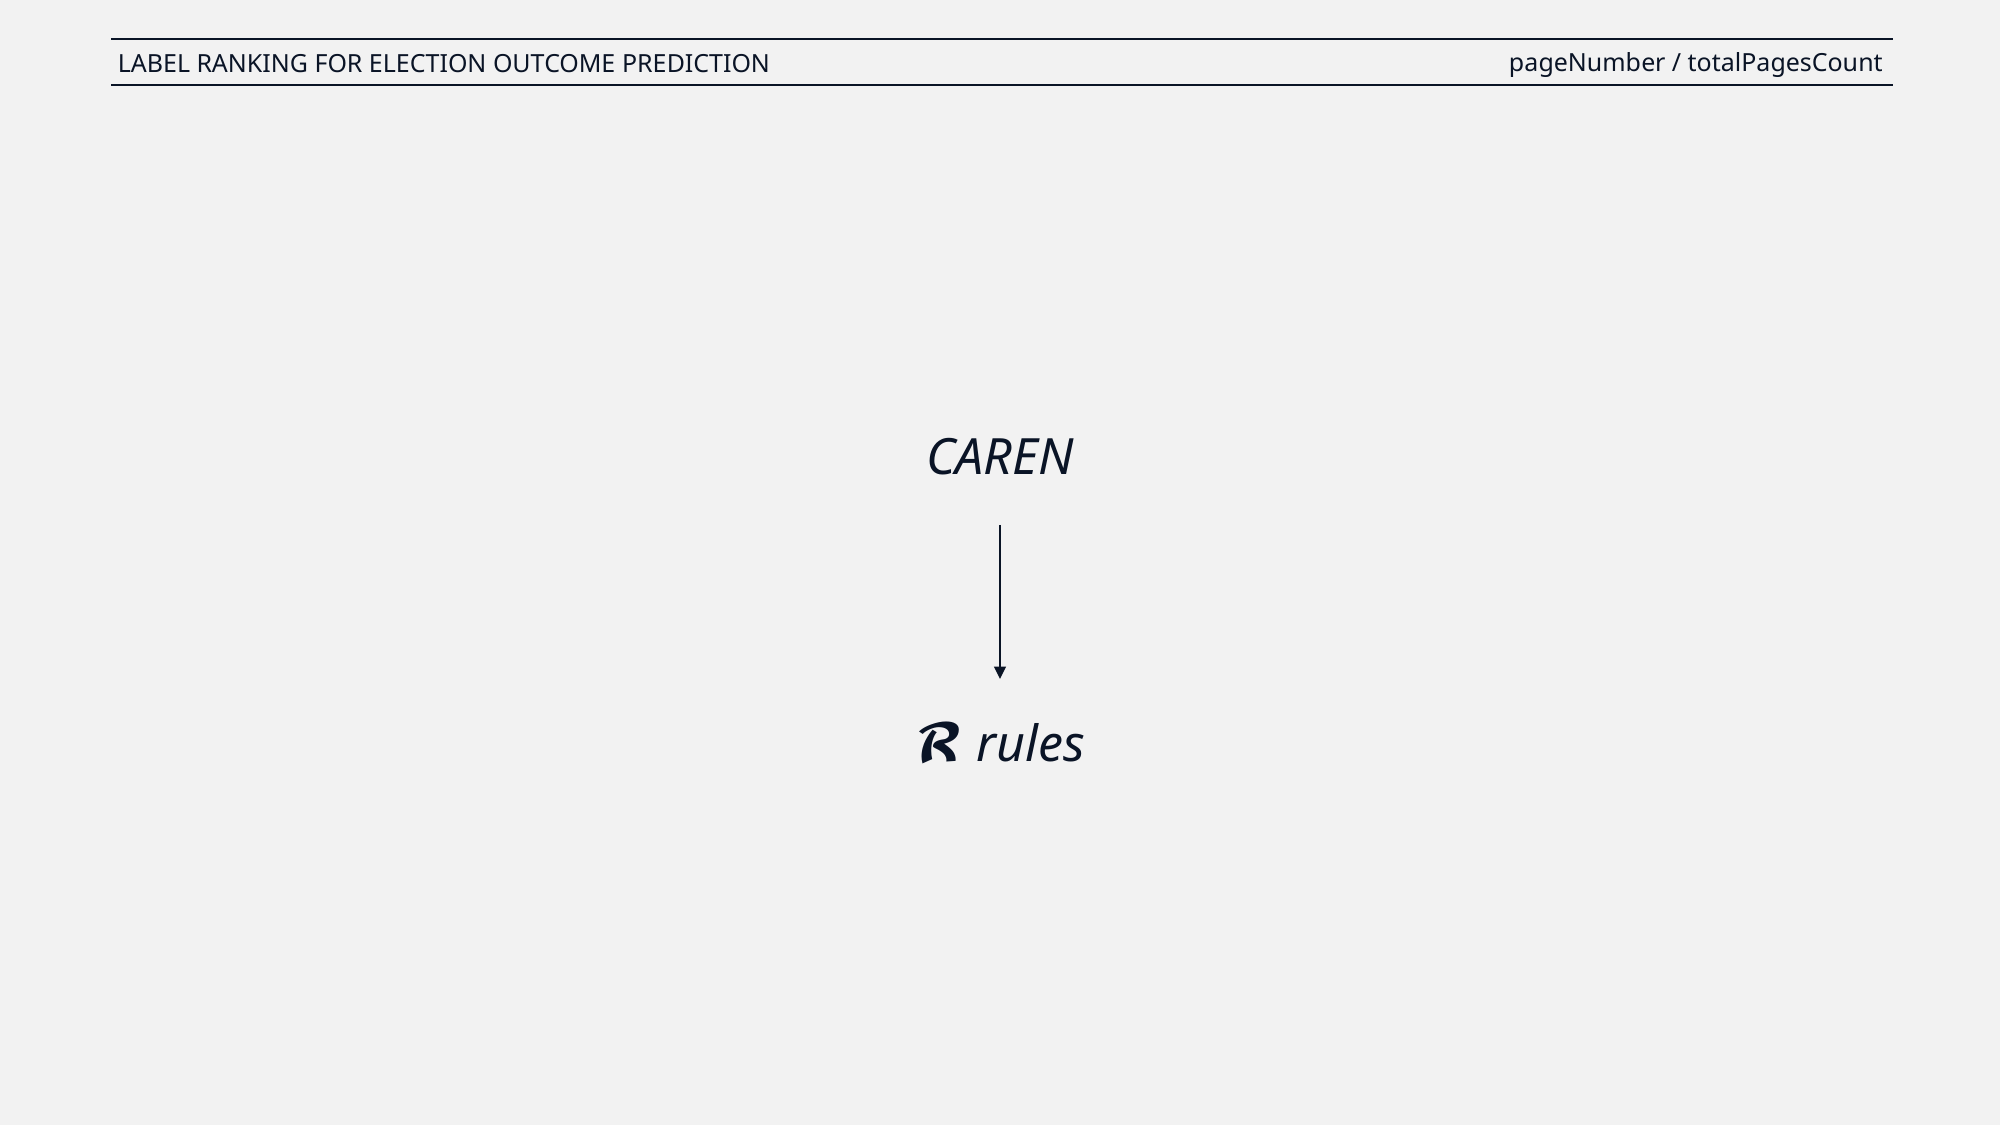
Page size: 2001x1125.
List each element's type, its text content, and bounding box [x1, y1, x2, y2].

text_box 𝓡 rules [0, 678, 2000, 812]
text_box pageNumber / totalPagesCount [1137, 39, 1899, 85]
text_box CAREN [0, 391, 2000, 525]
text_box LABEL RANKING FOR ELECTION OUTCOME PREDICTION [103, 40, 865, 86]
